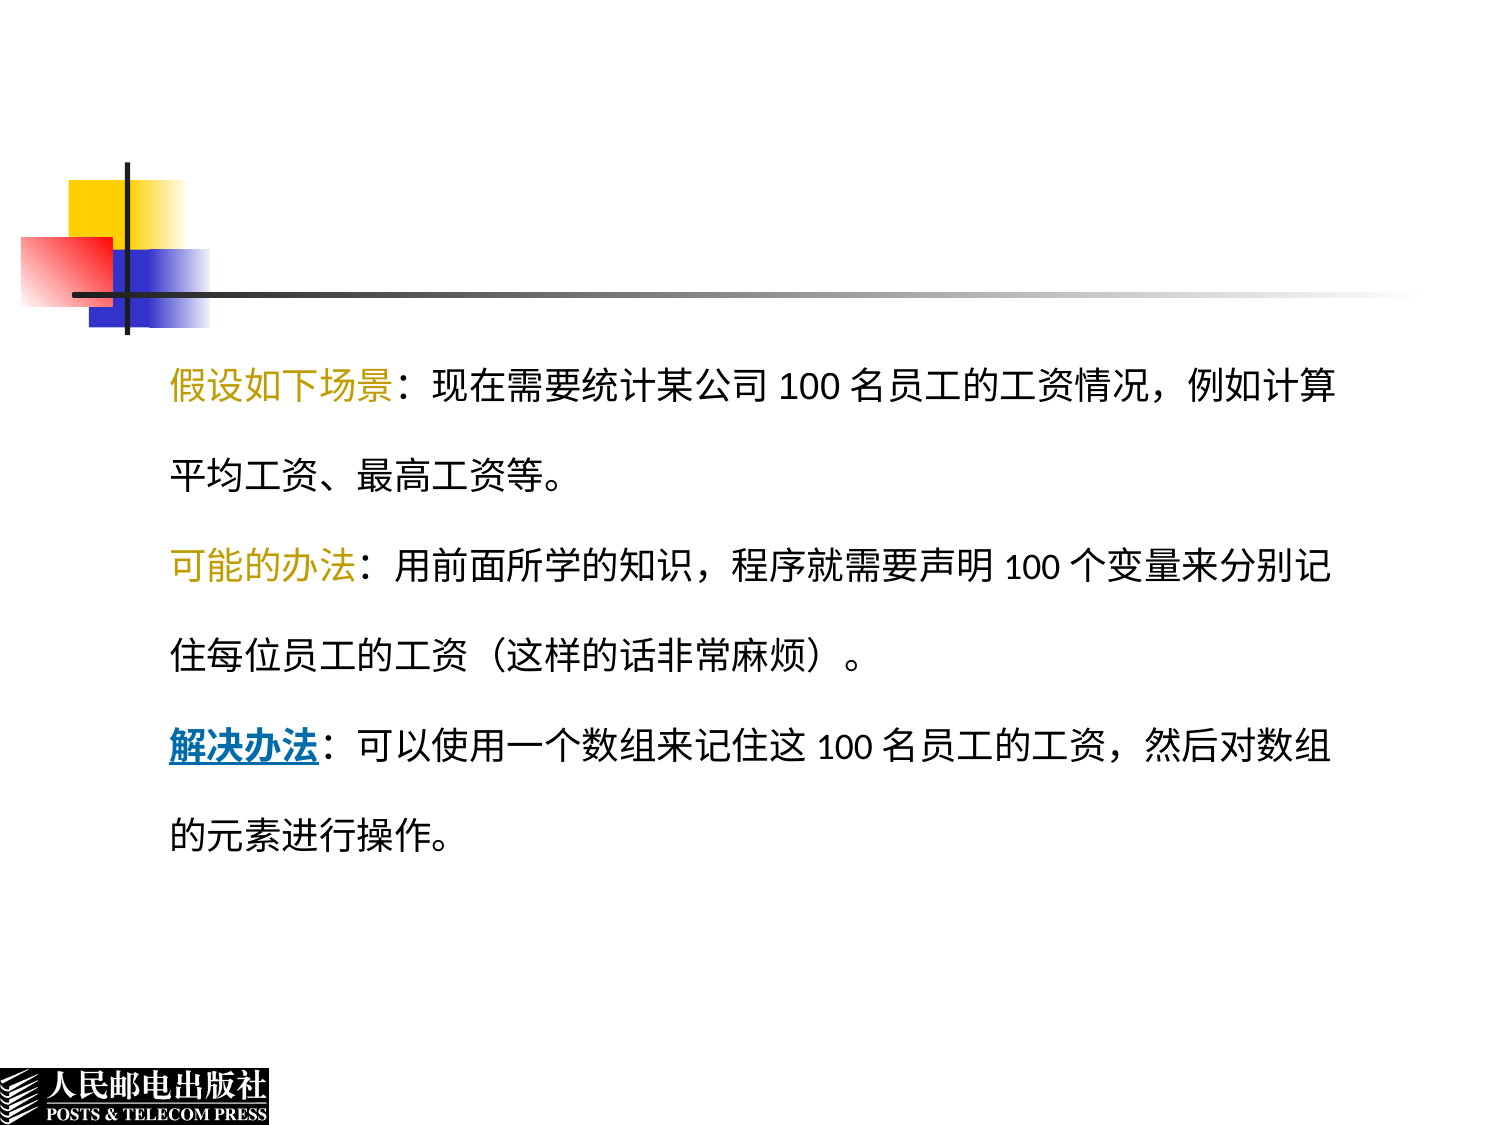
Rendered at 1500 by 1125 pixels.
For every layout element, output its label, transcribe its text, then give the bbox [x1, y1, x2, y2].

picture [0, 1068, 269, 1125]
text_box 假设如下场景：现在需要统计某公司100名员工的工资情况，例如计算平均工资、最高工资等。 可能的办法：用前面所学的知识，程序就需要声明100个变量来分别记住每位员工的工资（这样的话非常麻烦）。 解决办法：可以使用一个数组来记住这100名员工的工资，然后对数组的元素进行操作。 [154, 309, 1364, 865]
